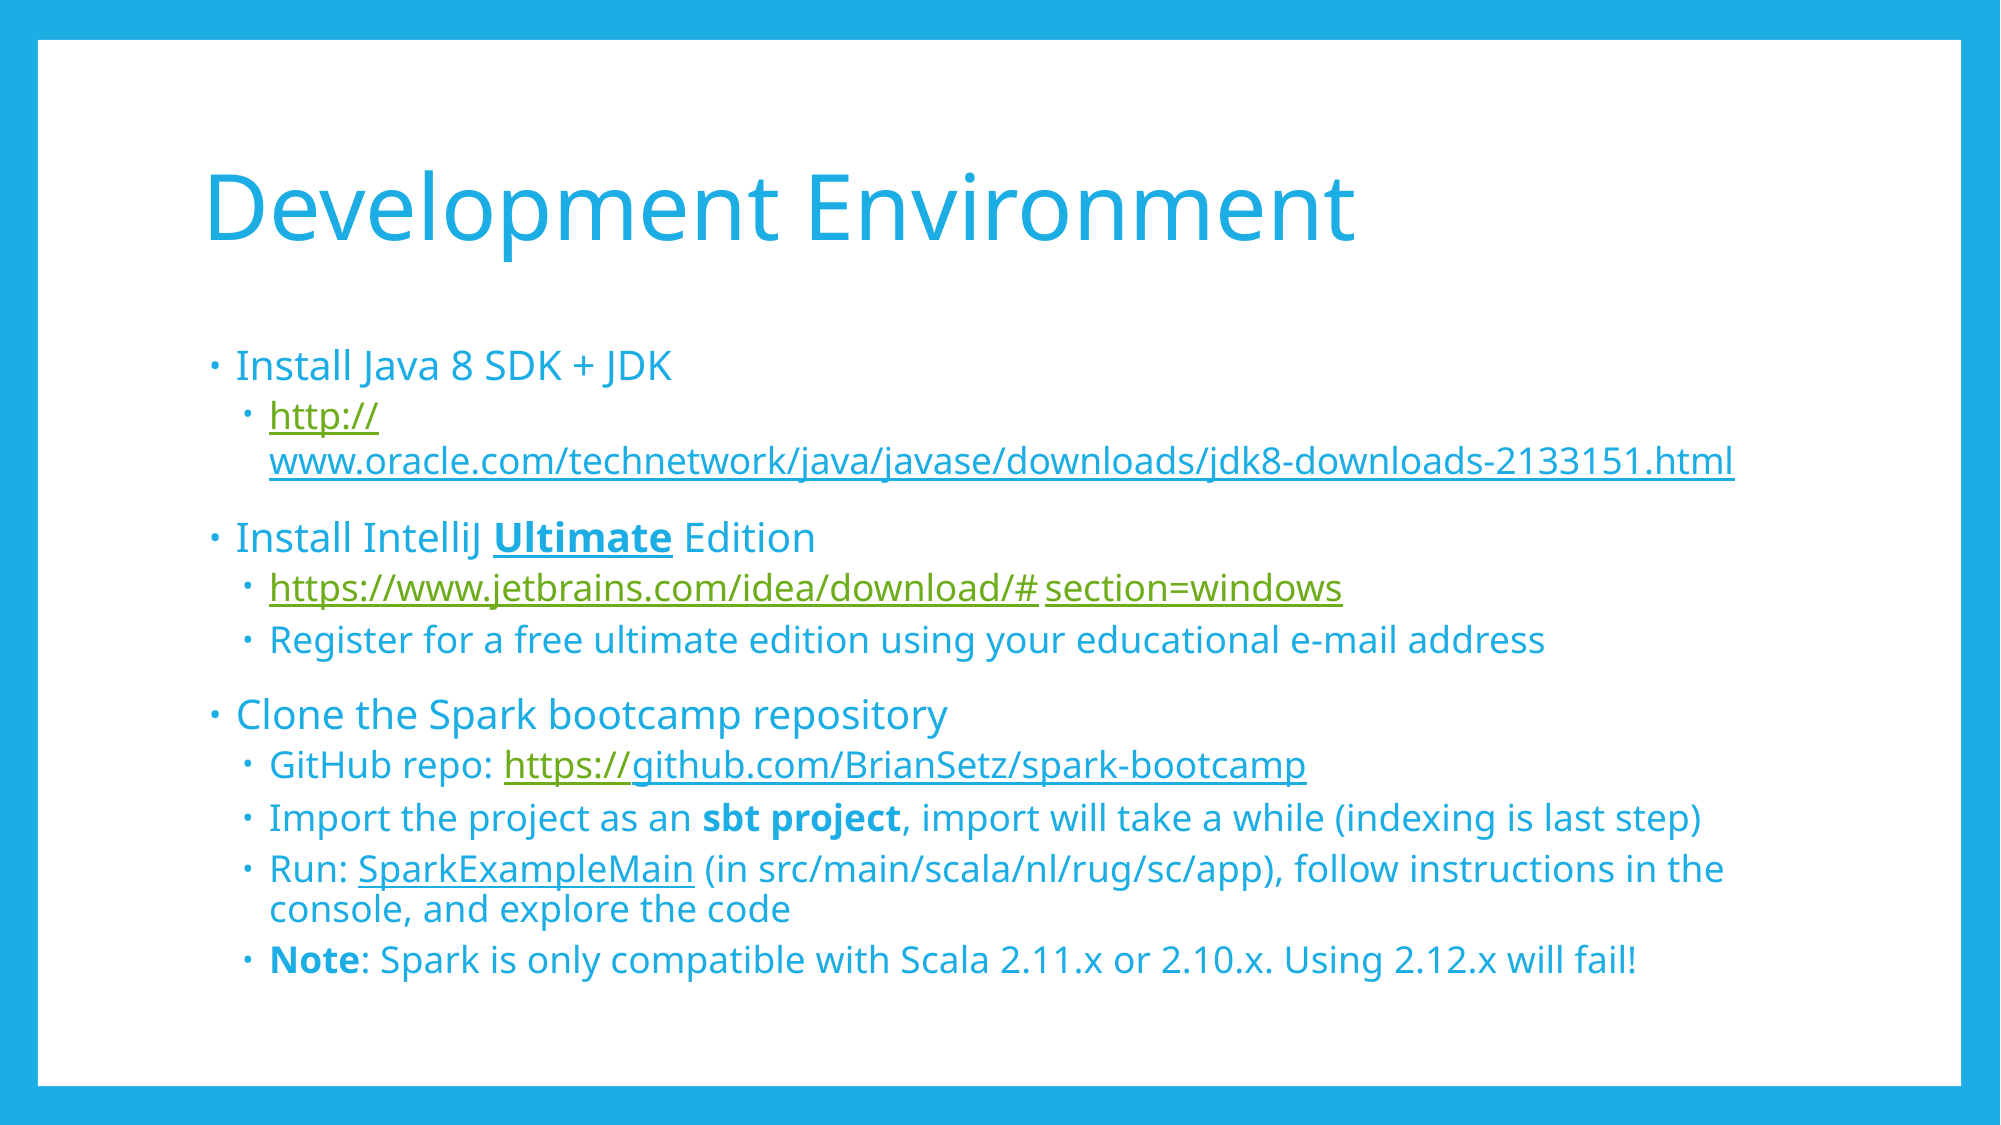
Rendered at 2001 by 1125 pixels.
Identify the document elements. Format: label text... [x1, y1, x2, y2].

list Install Java 8 SDK + JDK http://www.oracle.com/technetwork/java/javase/downloads/jdk8-downloads-2133151.html Install IntelliJ Ultimate Edition https://www.jetbrains.com/idea/download/#section=windows Register for a free ultimate edition using your educational e-mail address Clone the Spark bootcamp repository GitHub repo: https://github.com/BrianSetz/spark-bootcamp Import the project as an sbt project, import will take a while (indexing is last step) Run: SparkExampleMain (in src/main/scala/nl/rug/sc/app), follow instructions in the console, and explore the code Note: Spark is only compatible with Scala 2.11.x or 2.10.x. Using 2.12.x will fail! [187, 337, 1808, 1000]
title Development Environment [187, 99, 1808, 323]
